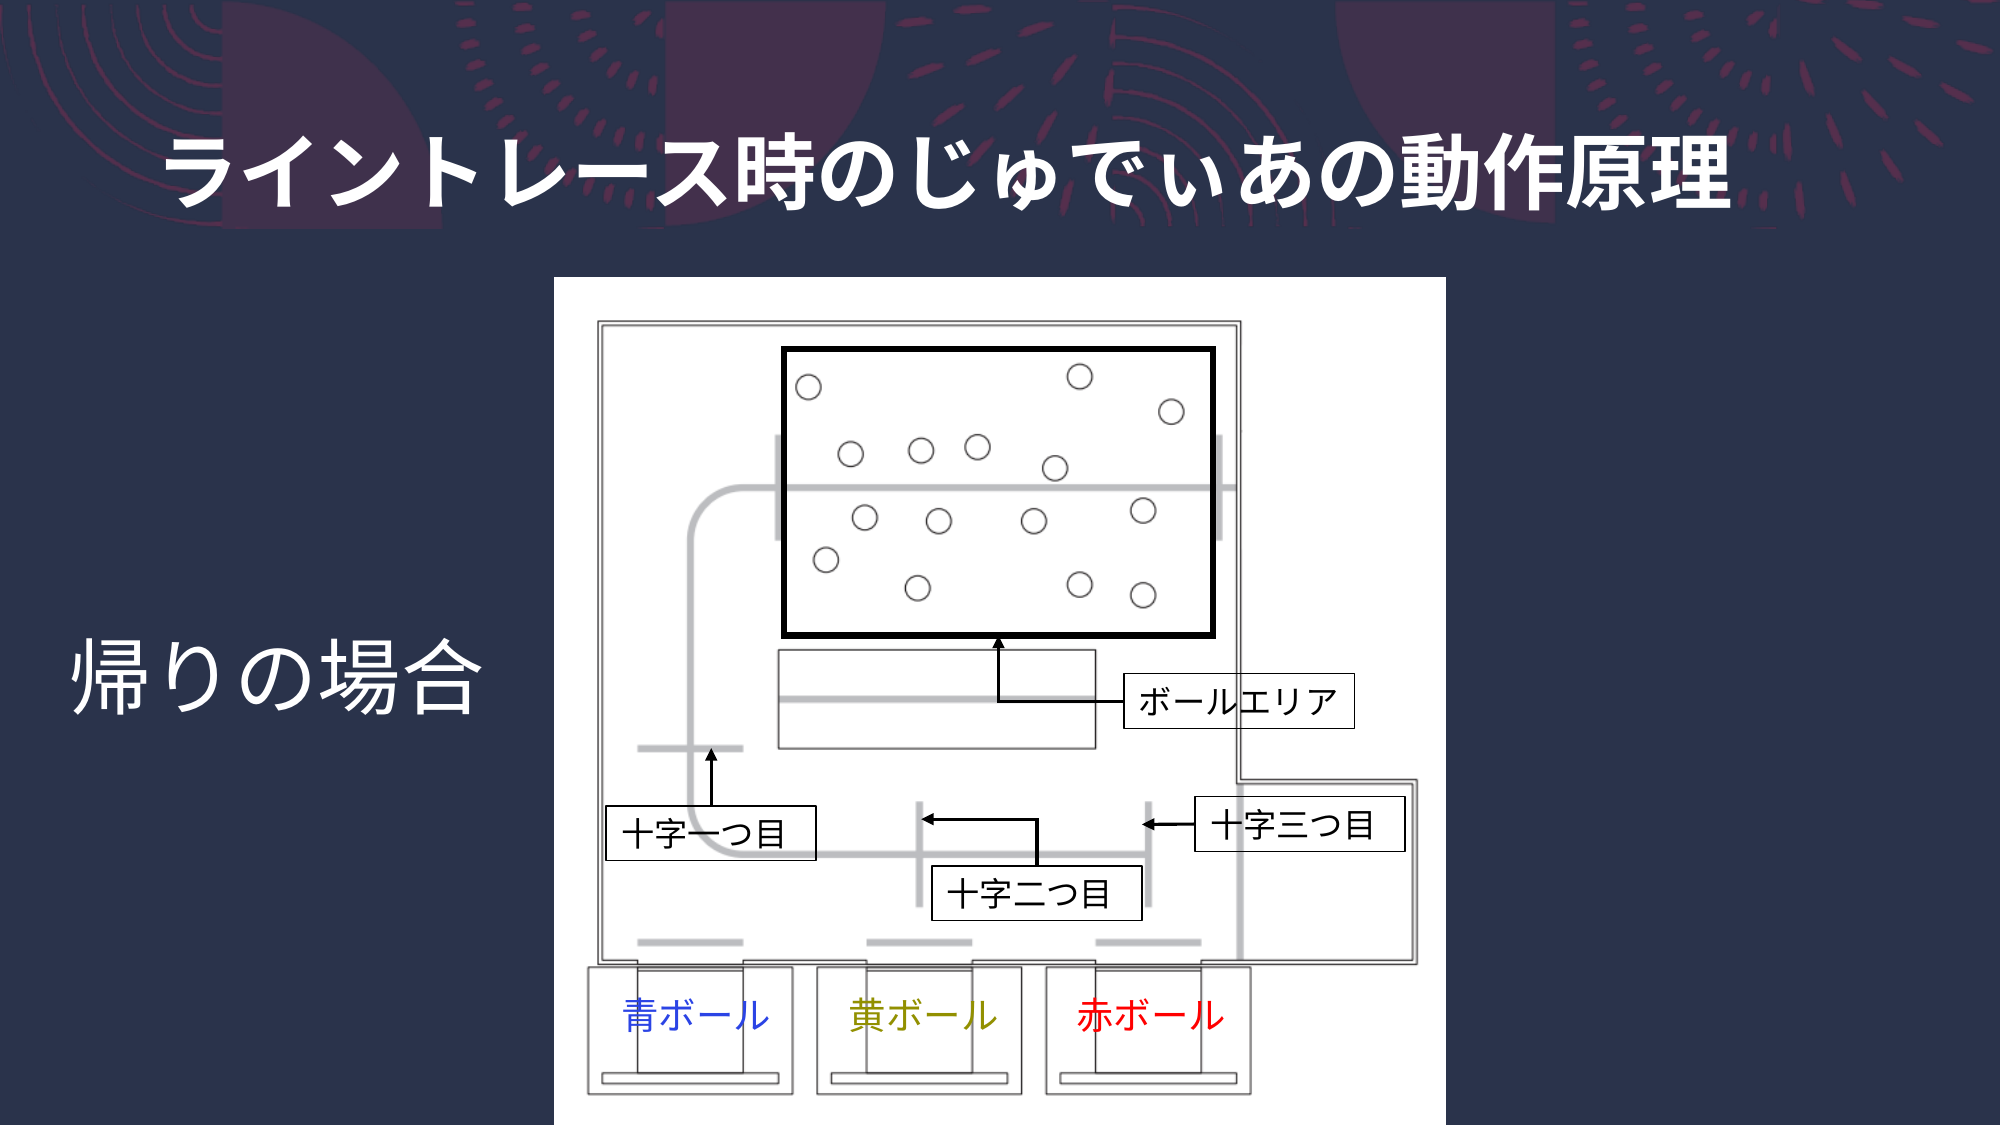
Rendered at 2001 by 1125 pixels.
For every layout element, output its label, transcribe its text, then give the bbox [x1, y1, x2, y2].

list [553, 277, 1447, 1125]
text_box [955, 784, 1003, 901]
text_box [998, 635, 1125, 702]
text_box 帰りの場合 [0, 617, 548, 733]
title ライントレース時のじゅでぃあの動作原理 [137, 60, 1863, 278]
